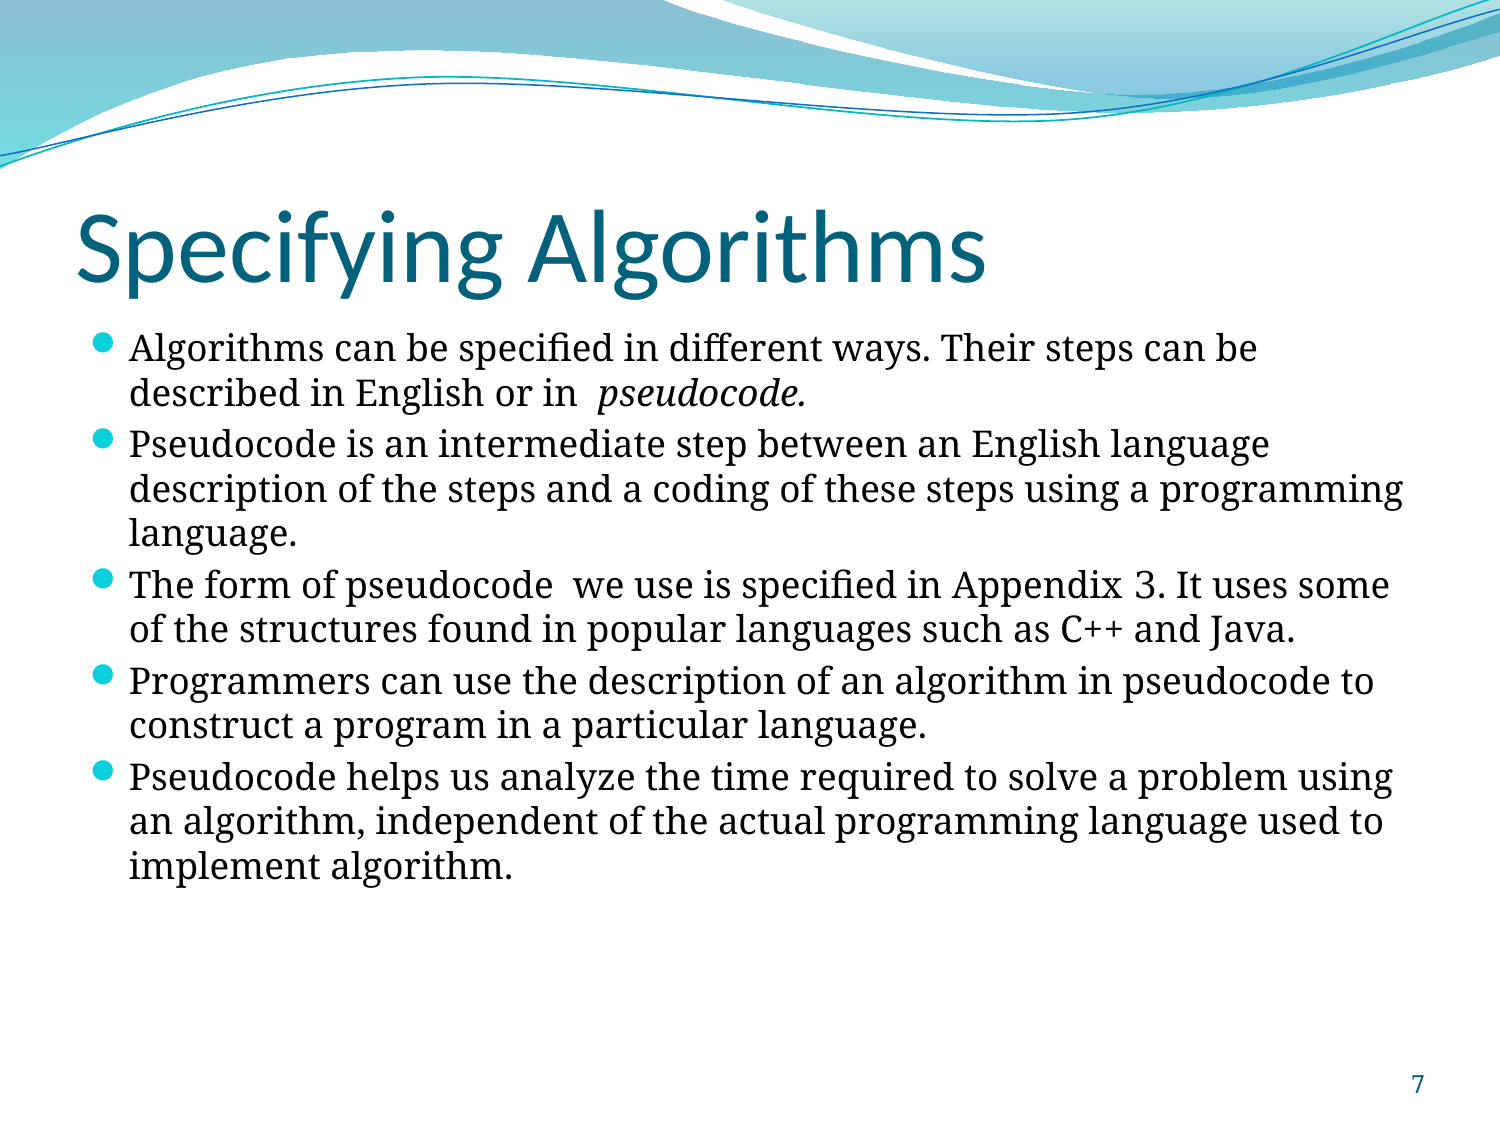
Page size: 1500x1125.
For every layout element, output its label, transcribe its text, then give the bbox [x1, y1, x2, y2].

list Algorithms can be specified in different ways. Their steps can be described in English or in pseudocode. Pseudocode is an intermediate step between an English language description of the steps and a coding of these steps using a programming language. The form of pseudocode we use is specified in Appendix 3. It uses some of the structures found in popular languages such as C++ and Java. Programmers can use the description of an algorithm in pseudocode to construct a program in a particular language. Pseudocode helps us analyze the time required to solve a problem using an algorithm, independent of the actual programming language used to implement algorithm. [75, 317, 1425, 1038]
slide_number 7 [1299, 1042, 1425, 1103]
title Specifying Algorithms [75, 115, 1425, 303]
